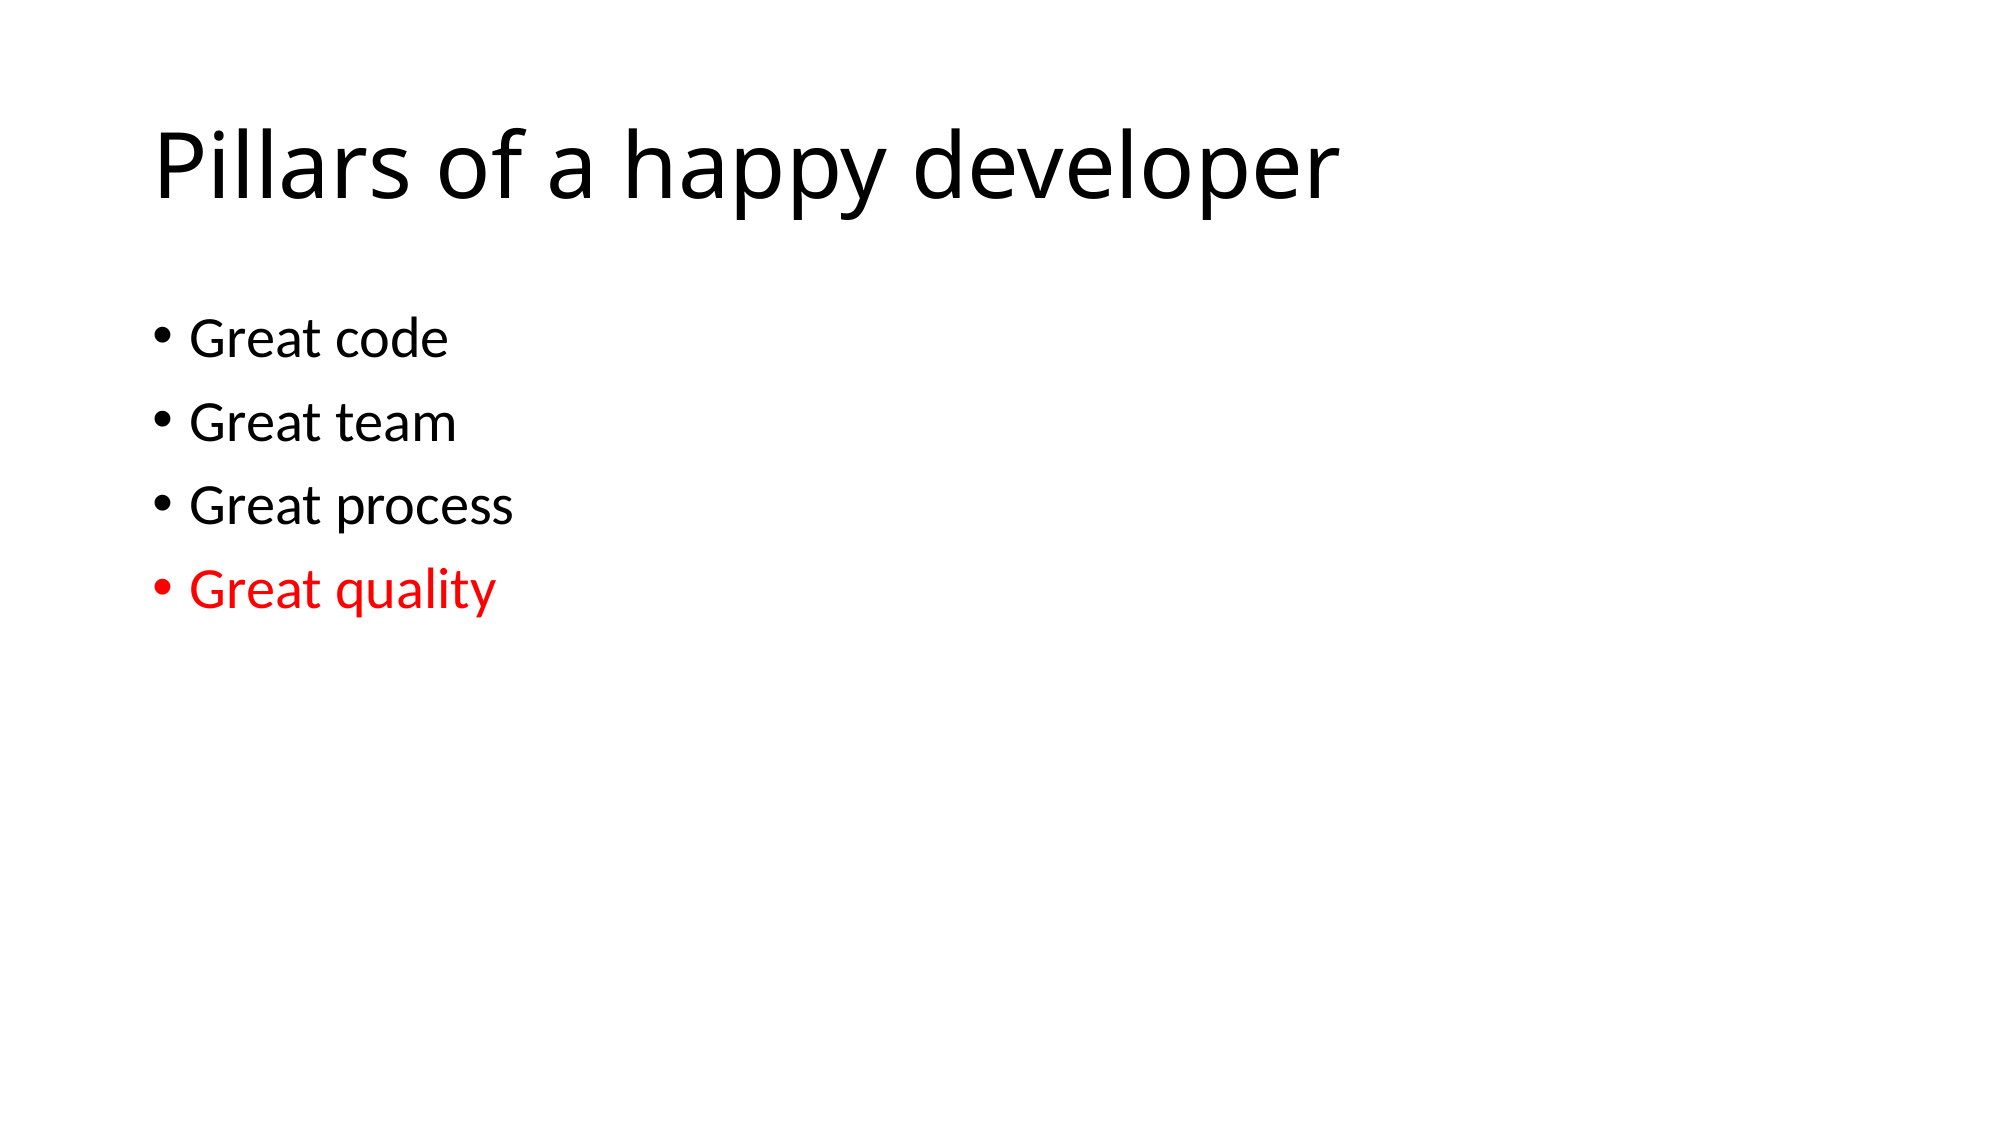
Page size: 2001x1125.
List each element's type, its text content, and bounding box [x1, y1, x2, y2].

title Pillars of a happy developer [137, 59, 1863, 278]
list Great code Great team Great process Great quality [137, 299, 1863, 1014]
